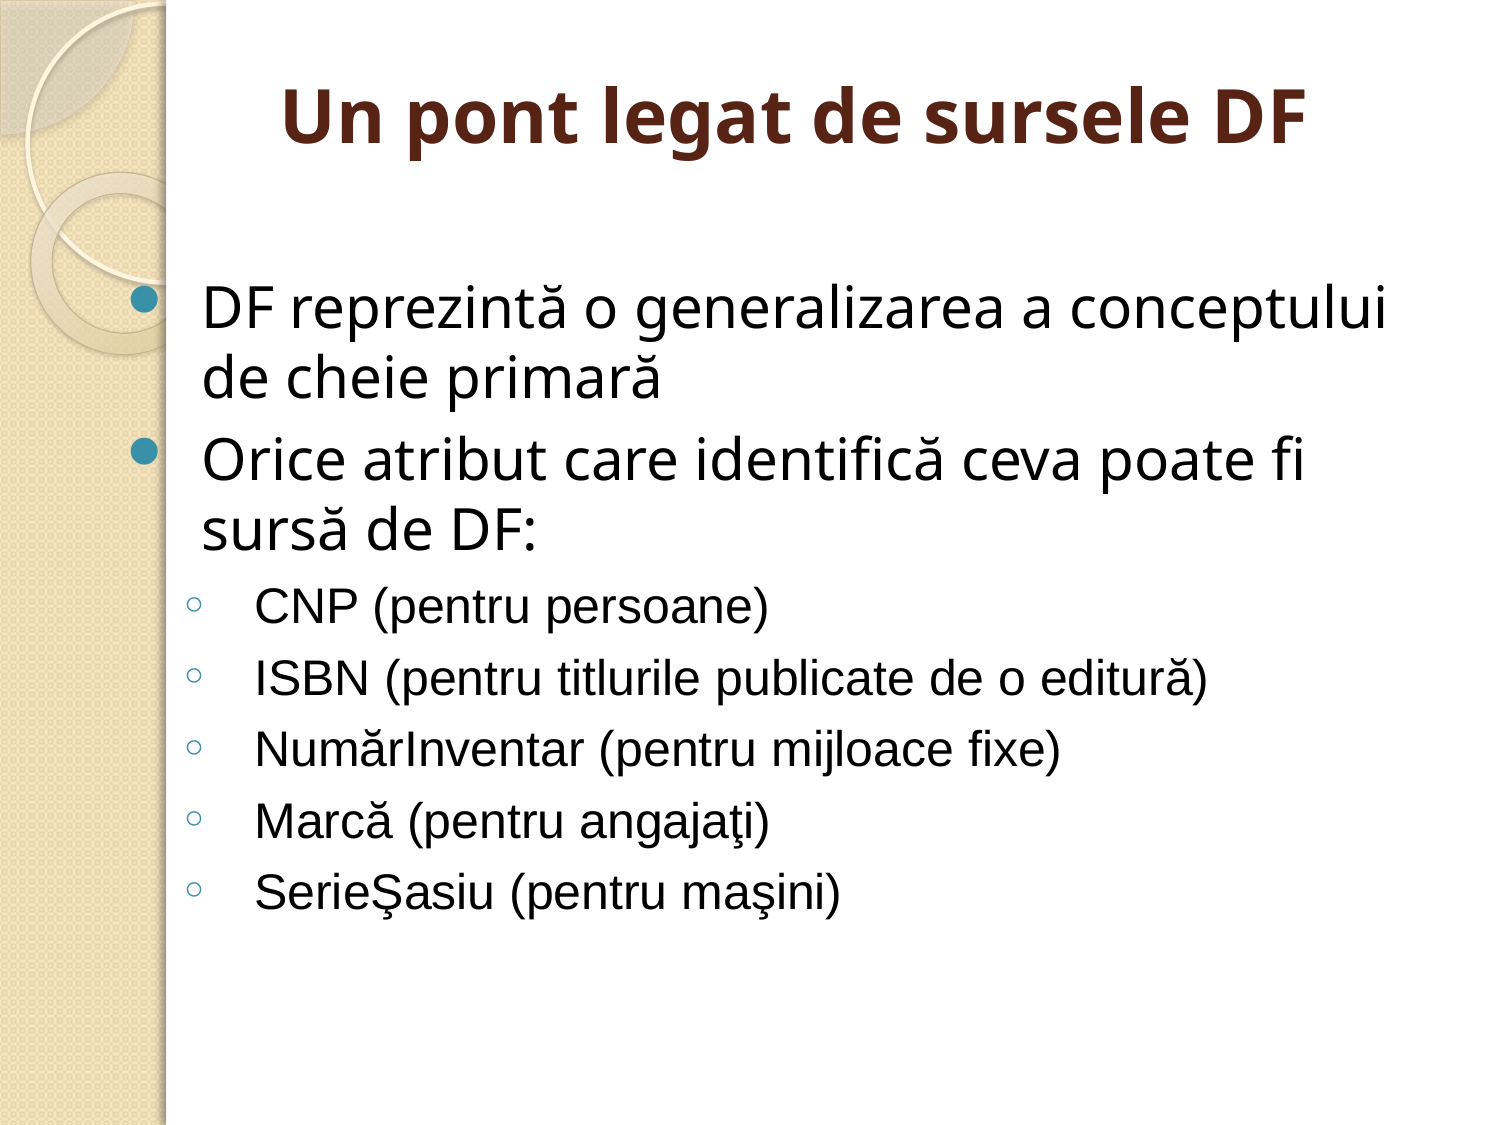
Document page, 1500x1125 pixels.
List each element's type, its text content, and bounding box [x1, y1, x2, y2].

title Un pont legat de sursele DF [88, 4, 1500, 223]
list DF reprezintă o generalizarea a conceptului de cheie primară Orice atribut care identifică ceva poate fi sursă de DF: CNP (pentru persoane) ISBN (pentru titlurile publicate de o editură) NumărInventar (pentru mijloace fixe) Marcă (pentru angajaţi) SerieŞasiu (pentru maşini) [98, 262, 1472, 1090]
